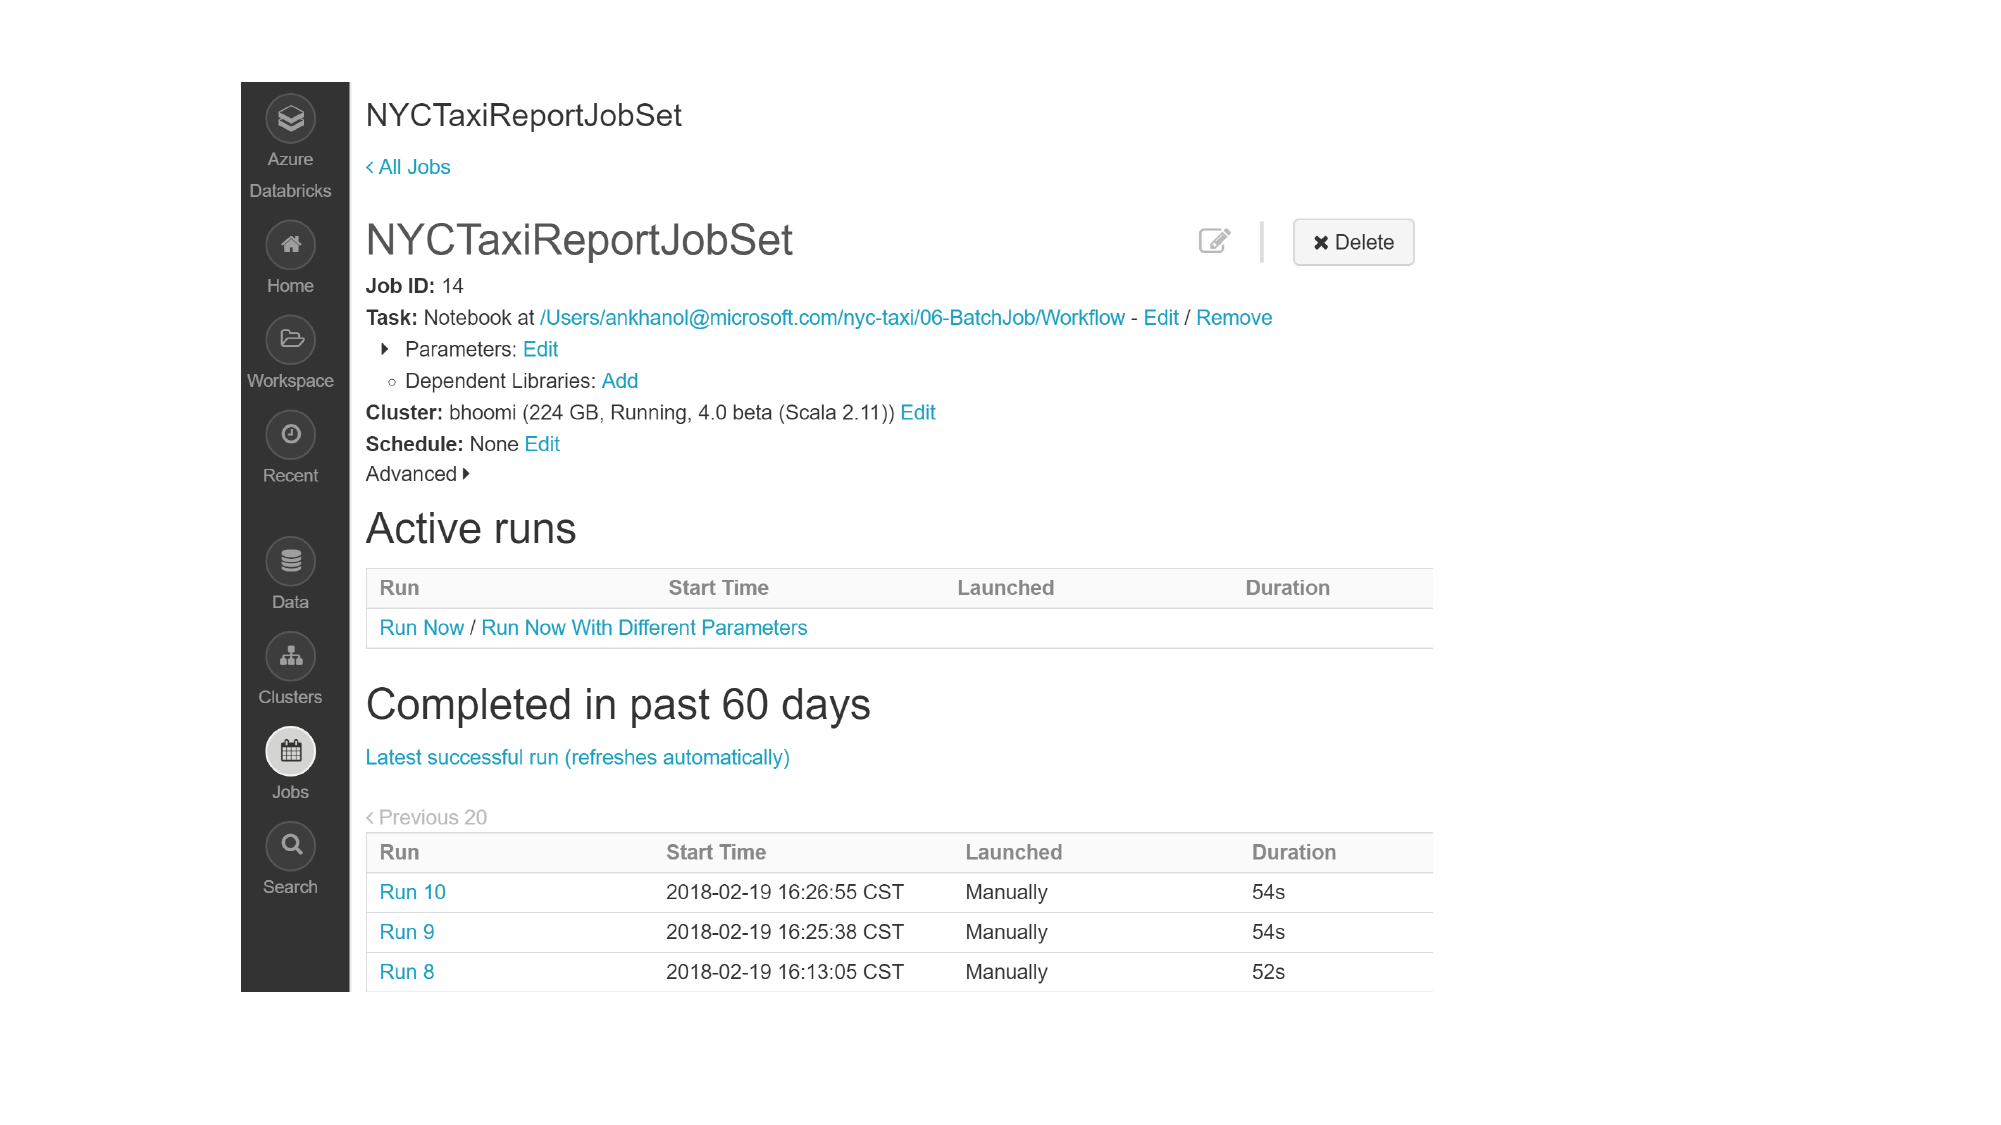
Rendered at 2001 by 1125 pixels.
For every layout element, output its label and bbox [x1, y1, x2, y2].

picture [241, 82, 1433, 992]
